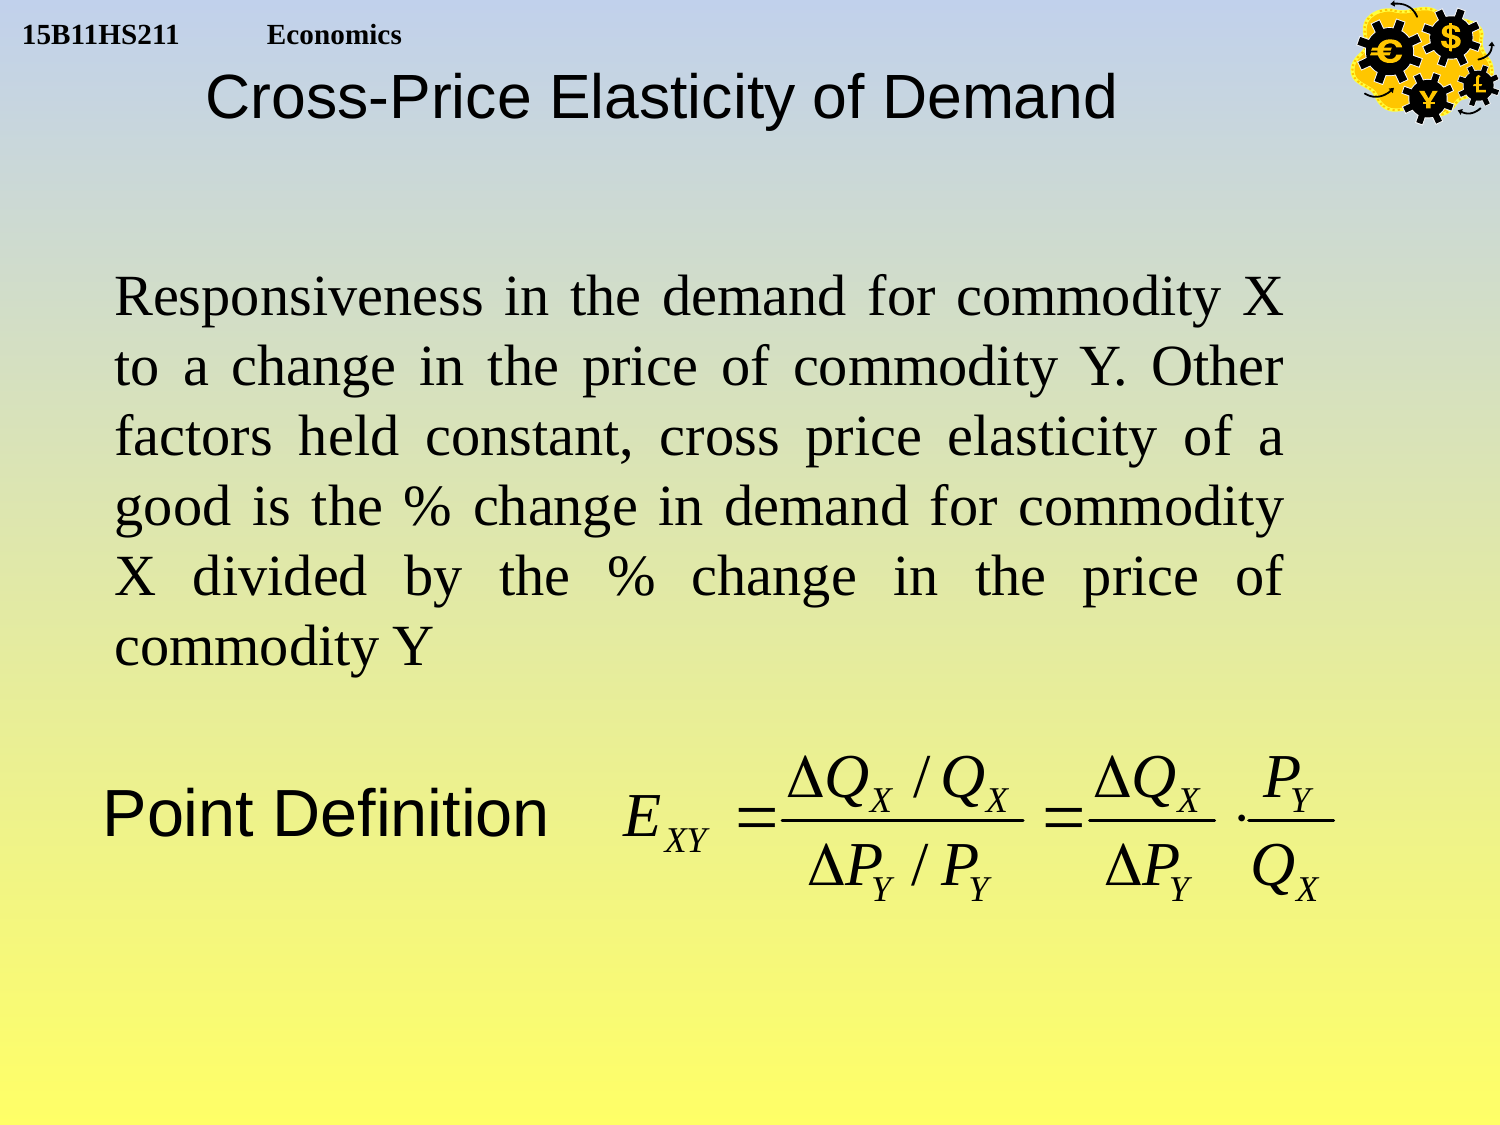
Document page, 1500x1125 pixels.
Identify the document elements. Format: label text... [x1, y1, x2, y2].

text_box Point Definition [87, 762, 566, 858]
picture [612, 737, 1348, 915]
text_box Responsiveness in the demand for commodity X to a change in the price of commodity Y. Other factors held constant, cross price elasticity of a good is the % change in demand for commodity X divided by the % change in the price of commodity Y [99, 249, 1300, 685]
title Cross-Price Elasticity of Demand [50, 0, 1275, 188]
